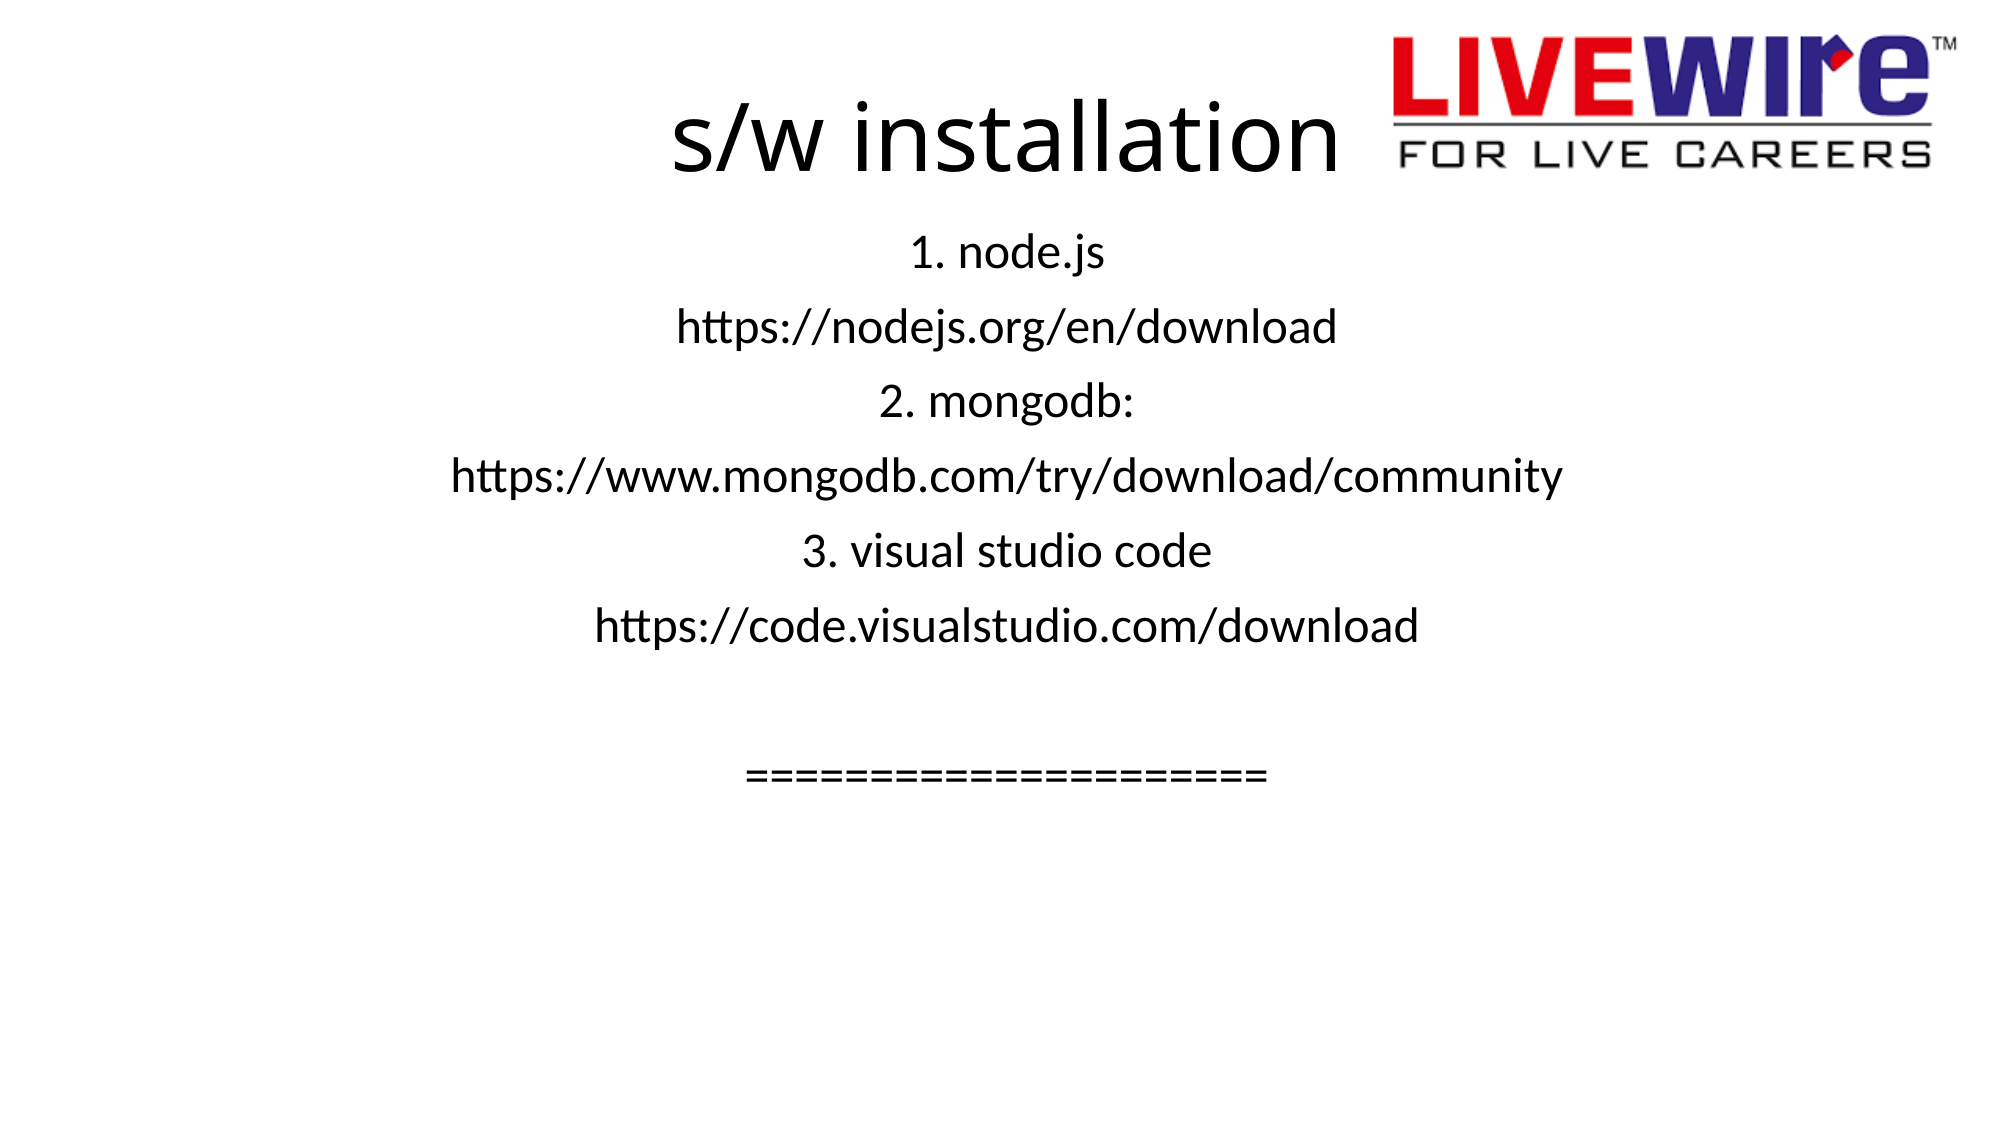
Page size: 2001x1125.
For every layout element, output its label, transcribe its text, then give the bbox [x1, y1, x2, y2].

title s/w installation [486, 82, 1361, 200]
subtitle 1. node.js https://nodejs.org/en/download 2. mongodb: https://www.mongodb.com/try/download/community 3. visual studio code https://code.visualstudio.com/download ===================== [157, 217, 1857, 973]
picture [1361, 0, 1978, 200]
